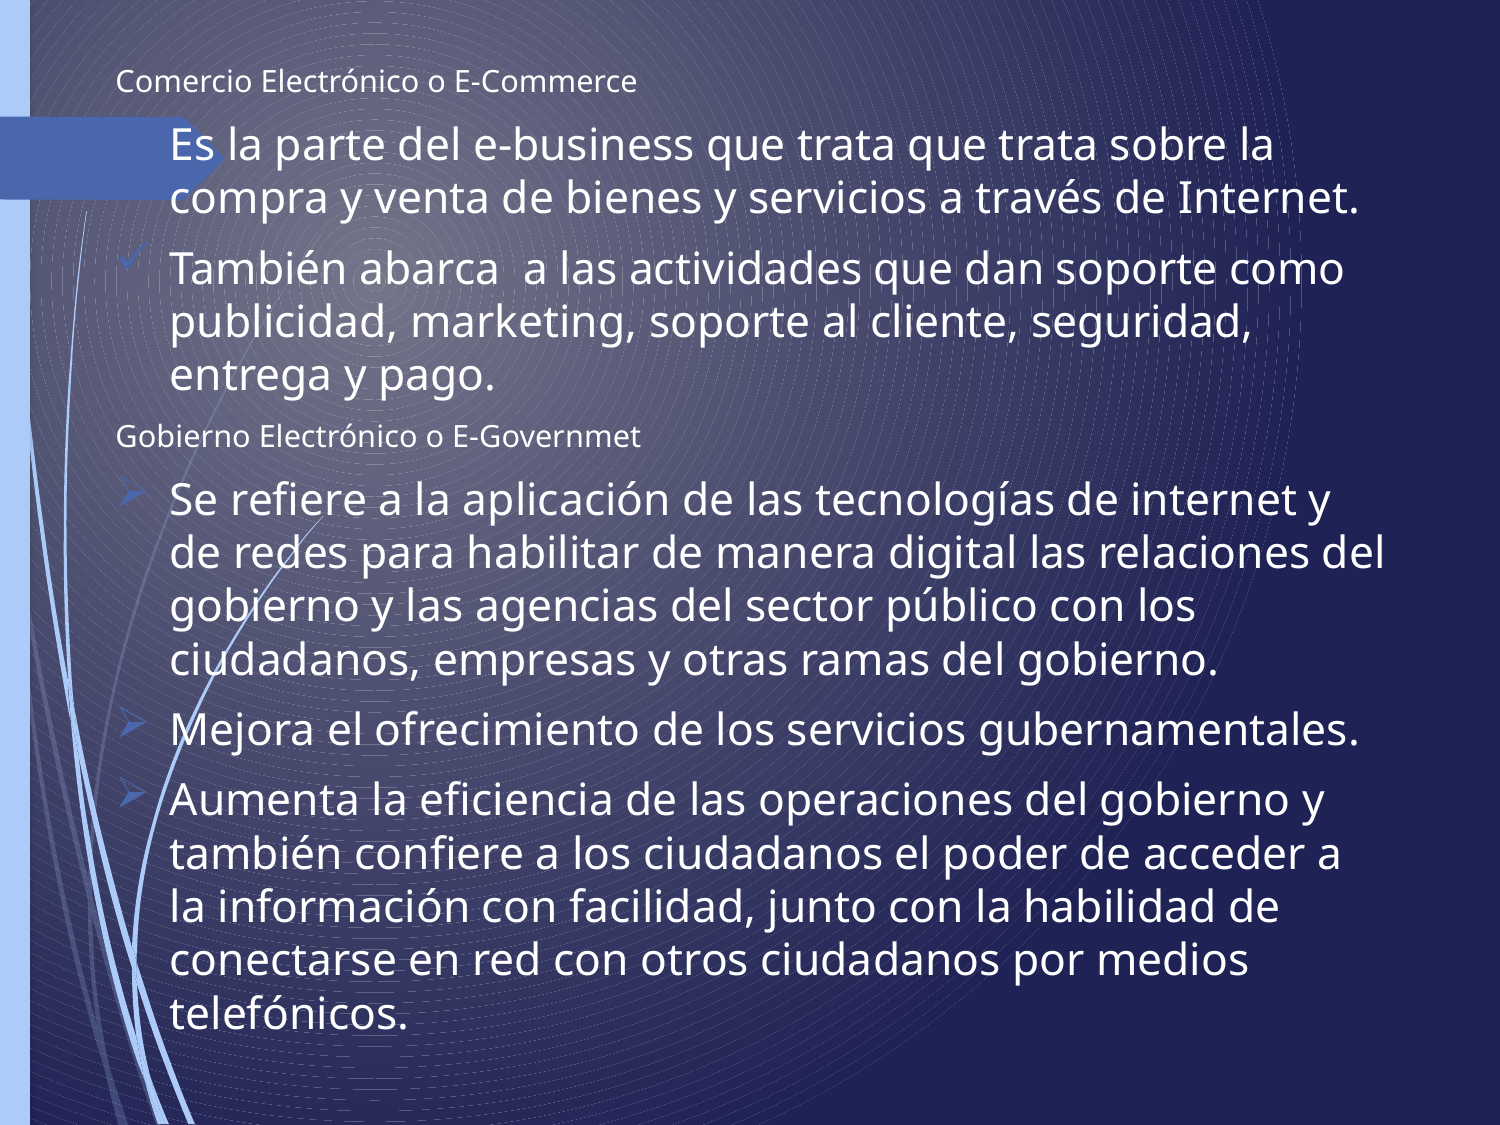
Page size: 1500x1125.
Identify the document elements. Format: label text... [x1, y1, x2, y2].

list Comercio Electrónico o E-Commerce Es la parte del e-business que trata que trata sobre la compra y venta de bienes y servicios a través de Internet. También abarca a las actividades que dan soporte como publicidad, marketing, soporte al cliente, seguridad, entrega y pago. Gobierno Electrónico o E-Governmet Se refiere a la aplicación de las tecnologías de internet y de redes para habilitar de manera digital las relaciones del gobierno y las agencias del sector público con los ciudadanos, empresas y otras ramas del gobierno. Mejora el ofrecimiento de los servicios gubernamentales. Aumenta la eficiencia de las operaciones del gobierno y también confiere a los ciudadanos el poder de acceder a la información con facilidad, junto con la habilidad de conectarse en red con otros ciudadanos por medios telefónicos. [100, 54, 1404, 1047]
